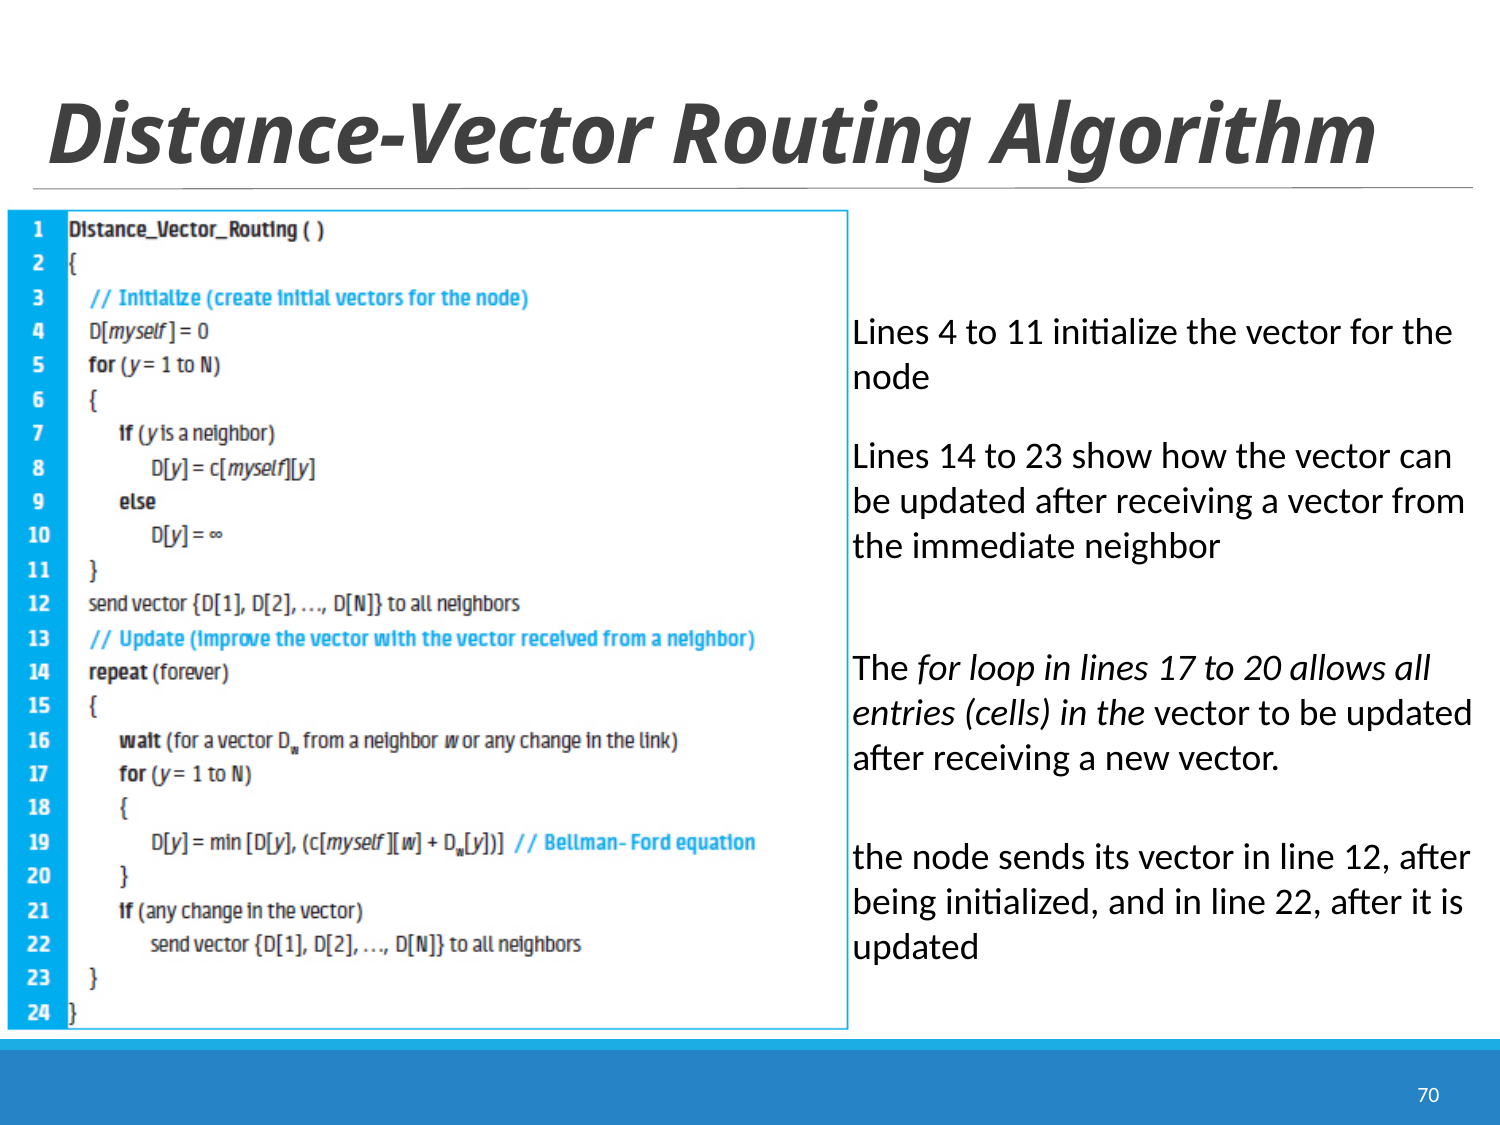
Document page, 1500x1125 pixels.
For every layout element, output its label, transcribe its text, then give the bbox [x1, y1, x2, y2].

text_box Lines 4 to 11 initialize the vector for the node [863, 299, 1500, 405]
text_box the node sends its vector in line 12, after being initialized, and in line 22, after it is updated [863, 824, 1500, 975]
picture [0, 199, 856, 1038]
text_box Lines 14 to 23 show how the vector can be updated after receiving a vector from the immediate neighbor [863, 423, 1500, 574]
title Distance-Vector Routing Algorithm [32, 37, 1473, 188]
text_box The for loop in lines 17 to 20 allows all entries (cells) in the vector to be updated after receiving a new vector. [863, 635, 1500, 786]
